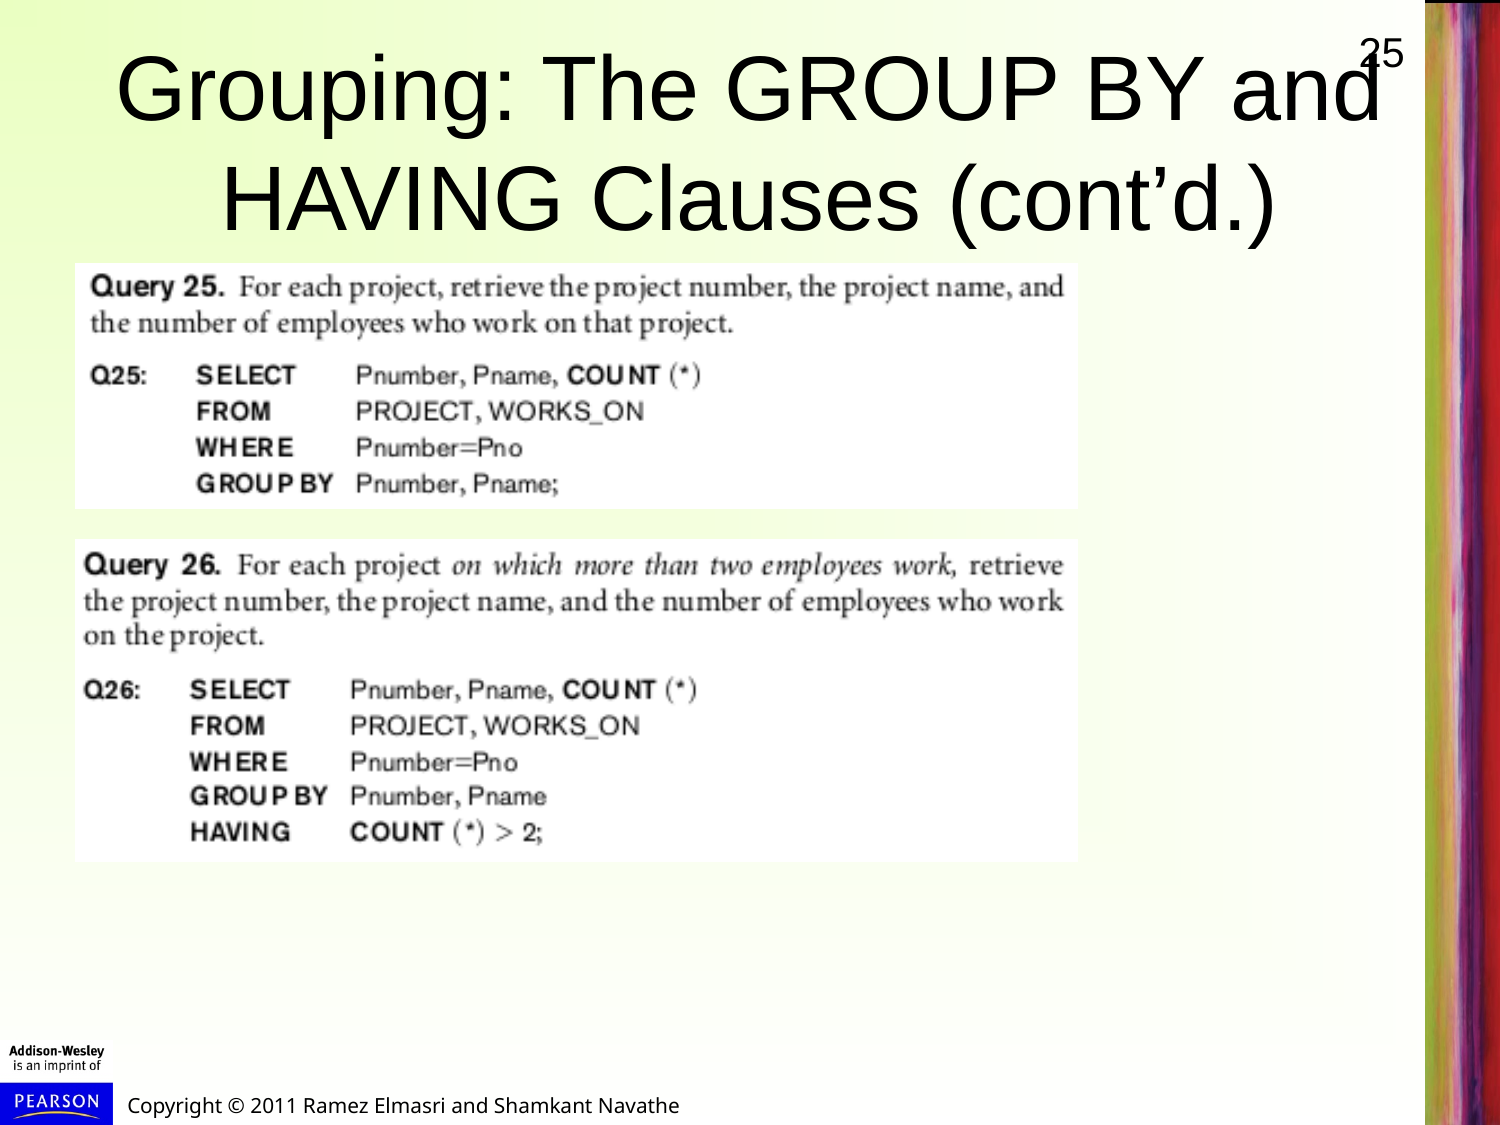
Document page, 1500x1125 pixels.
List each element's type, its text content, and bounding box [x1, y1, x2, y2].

title Grouping: The GROUP BY and HAVING Clauses (cont’d.) [75, 44, 1425, 233]
picture [0, 0, 1500, 1125]
